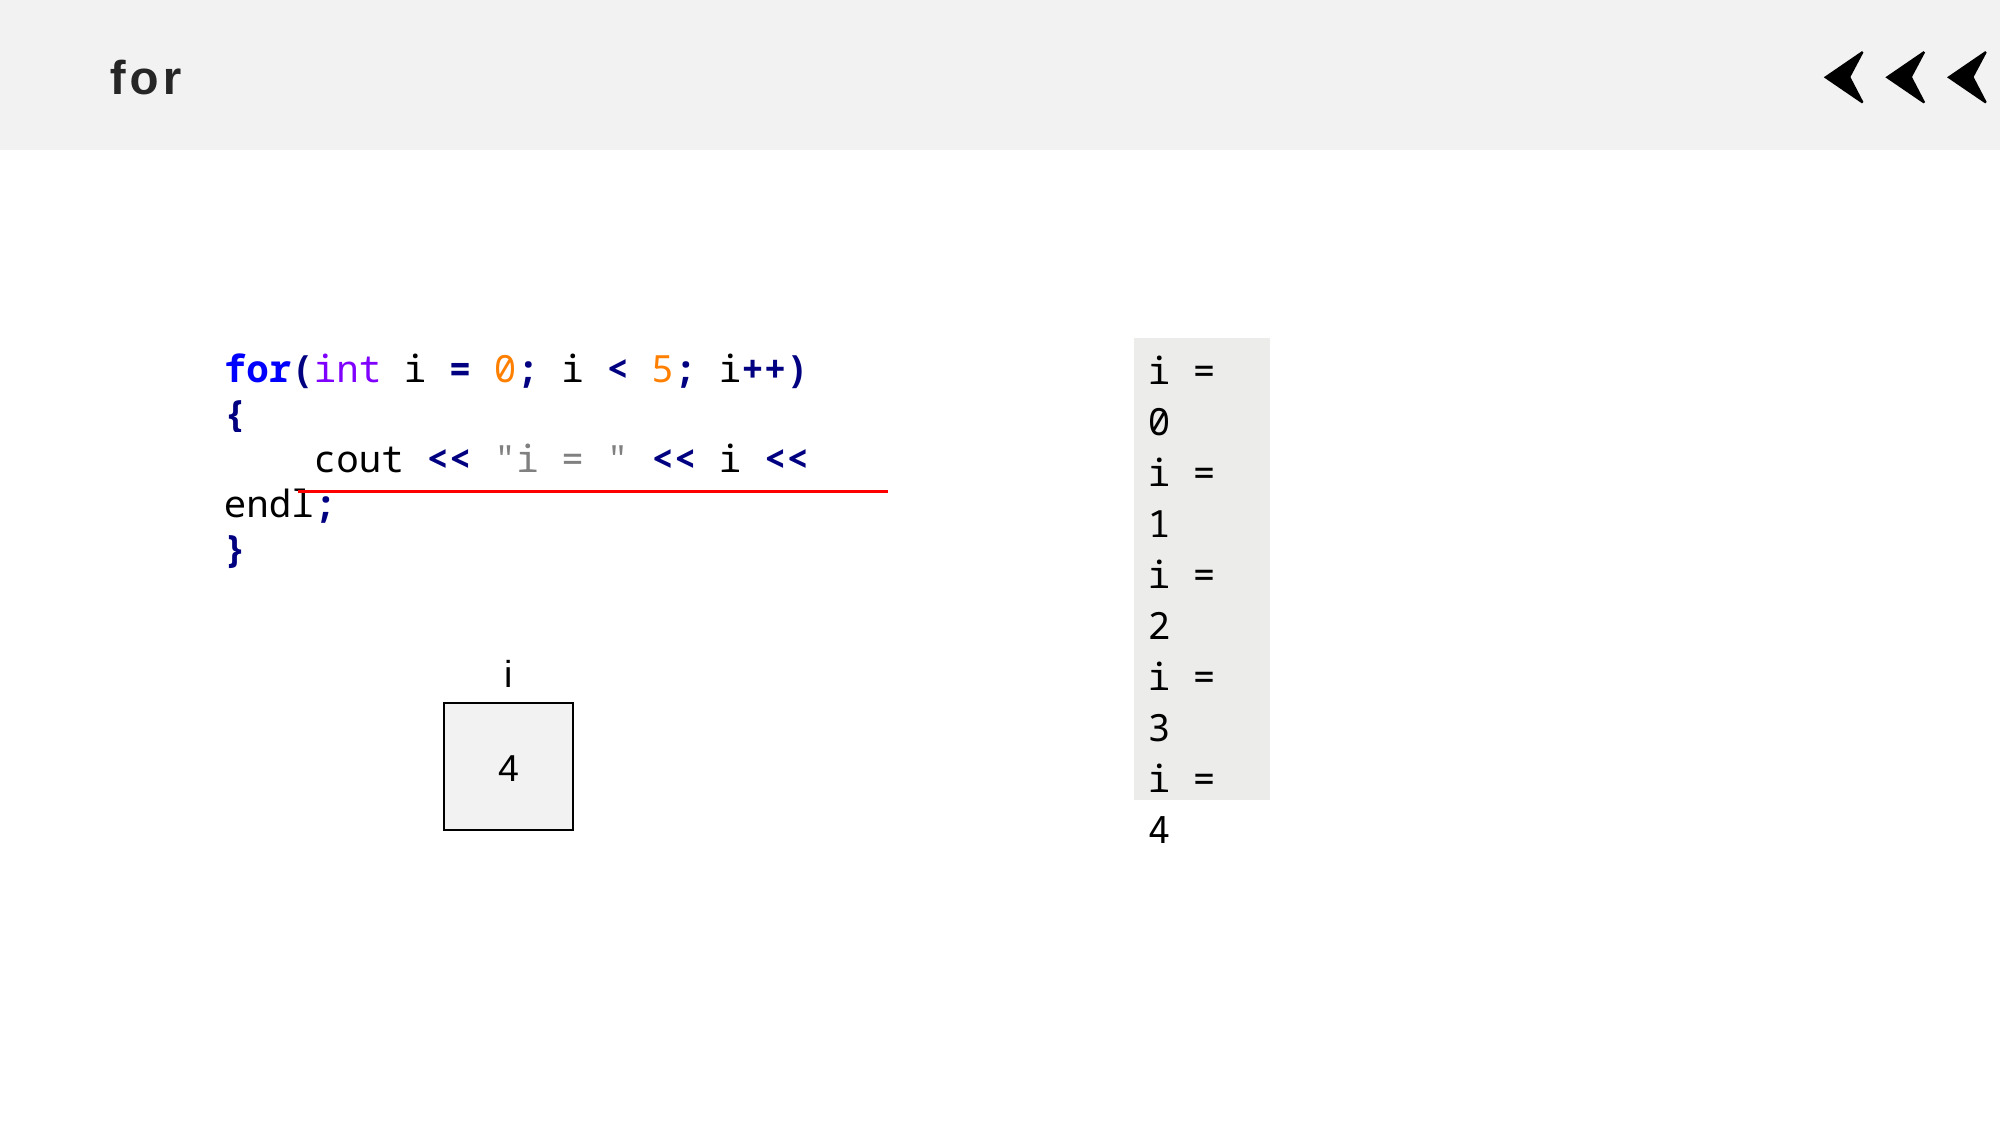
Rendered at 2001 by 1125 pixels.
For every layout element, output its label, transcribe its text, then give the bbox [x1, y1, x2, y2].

title for [95, 38, 1906, 112]
table_header i = 0 i = 1 i = 2 i = 3 i = 4 [1134, 338, 1270, 800]
text_box i [467, 642, 549, 702]
text_box for(int i = 0; i < 5; i++) { cout << "i = " << i << endl; } [209, 337, 909, 577]
text_box 4 [443, 702, 574, 831]
